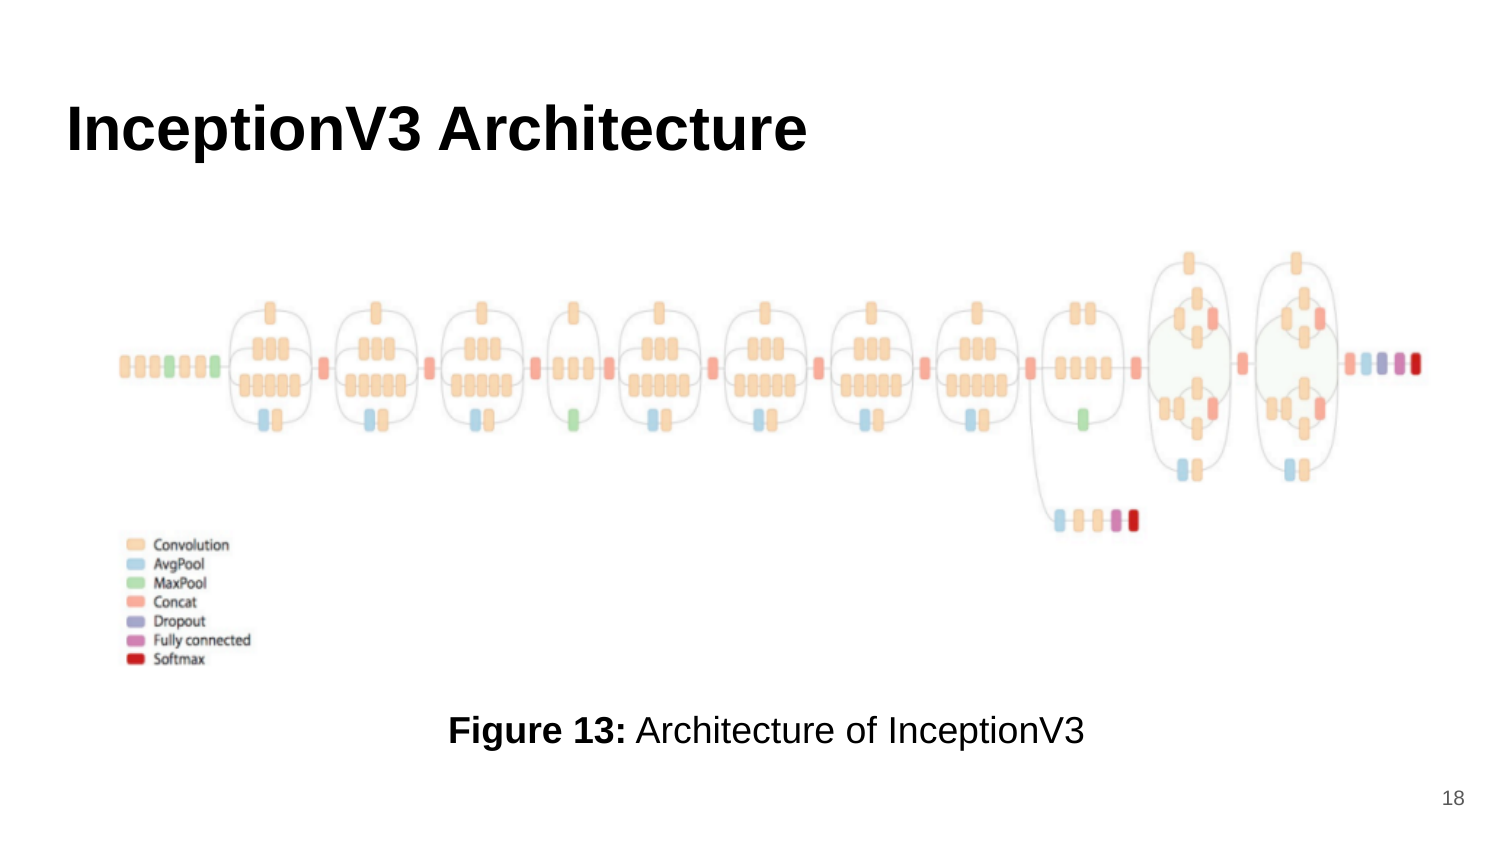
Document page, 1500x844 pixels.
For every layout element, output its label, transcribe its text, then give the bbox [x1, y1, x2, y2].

text_box Figure 13: Architecture of InceptionV3 [115, 691, 1419, 756]
picture [50, 209, 1450, 677]
title InceptionV3 Architecture [51, 72, 1449, 167]
slide_number ‹#› [1389, 764, 1480, 830]
